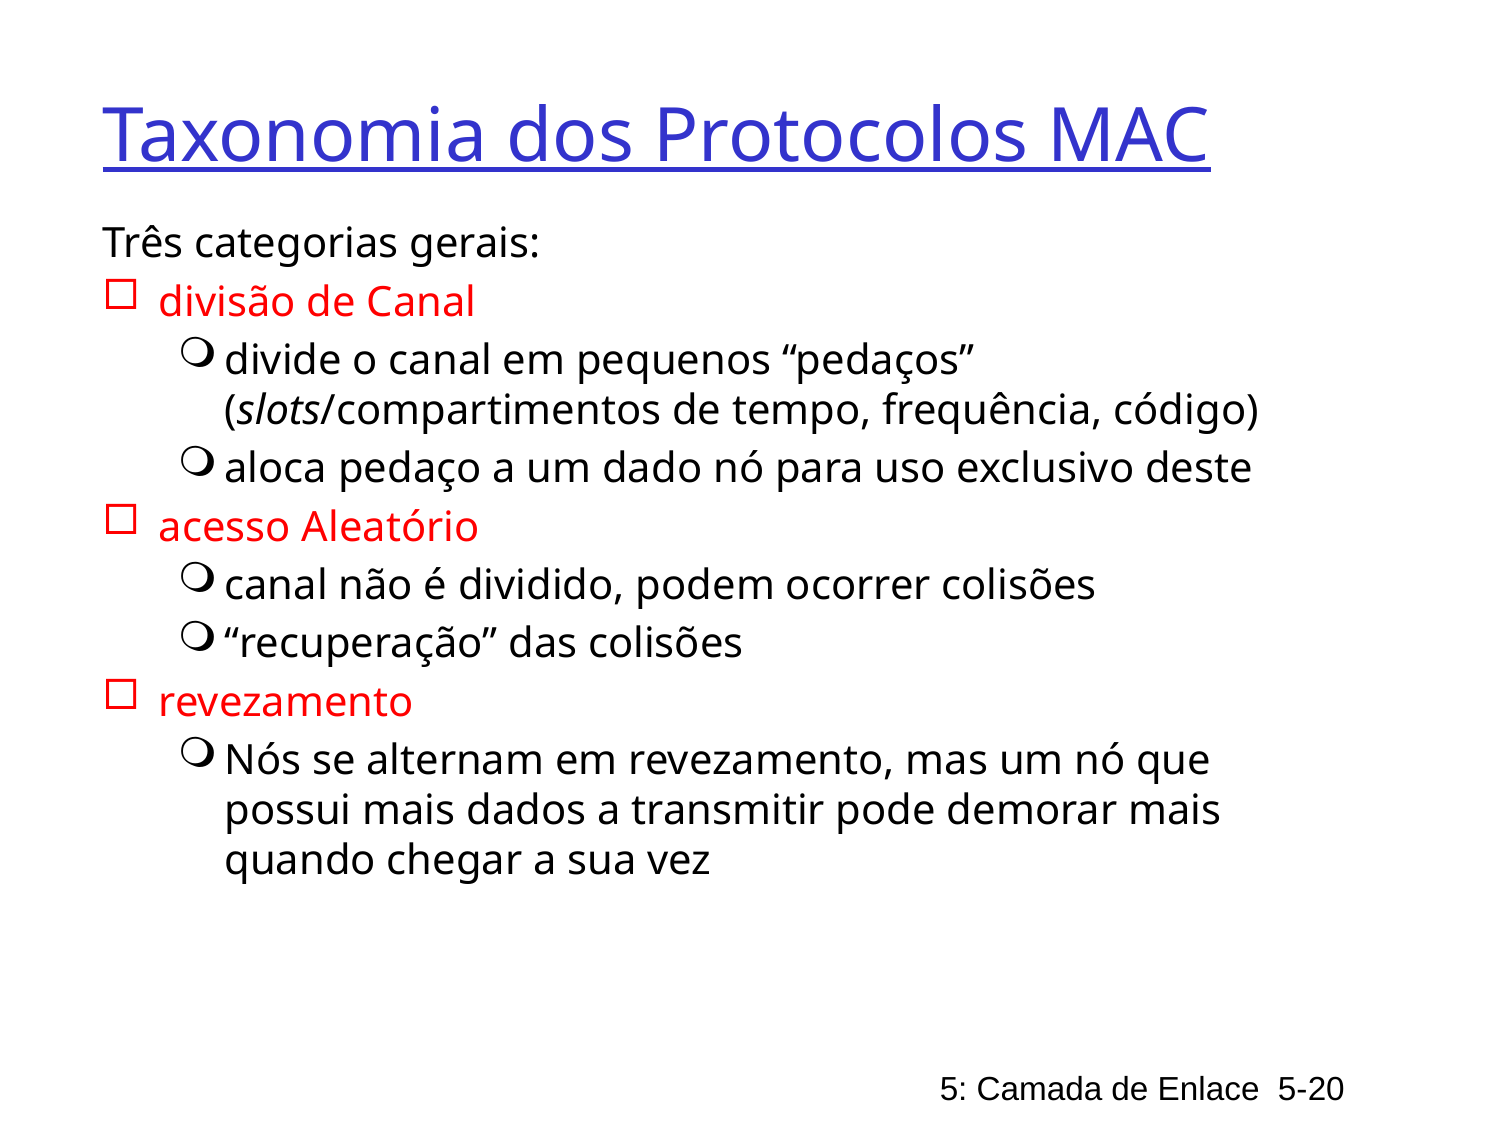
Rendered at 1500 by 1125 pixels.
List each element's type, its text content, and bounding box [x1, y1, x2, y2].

list Três categorias gerais: divisão de Canal divide o canal em pequenos “pedaços” (slots/compartimentos de tempo, frequência, código) aloca pedaço a um dado nó para uso exclusivo deste acesso Aleatório canal não é dividido, podem ocorrer colisões “recuperação” das colisões revezamento Nós se alternam em revezamento, mas um nó que possui mais dados a transmitir pode demorar mais quando chegar a sua vez [87, 208, 1363, 972]
title Taxonomia dos Protocolos MAC [87, 37, 1417, 226]
